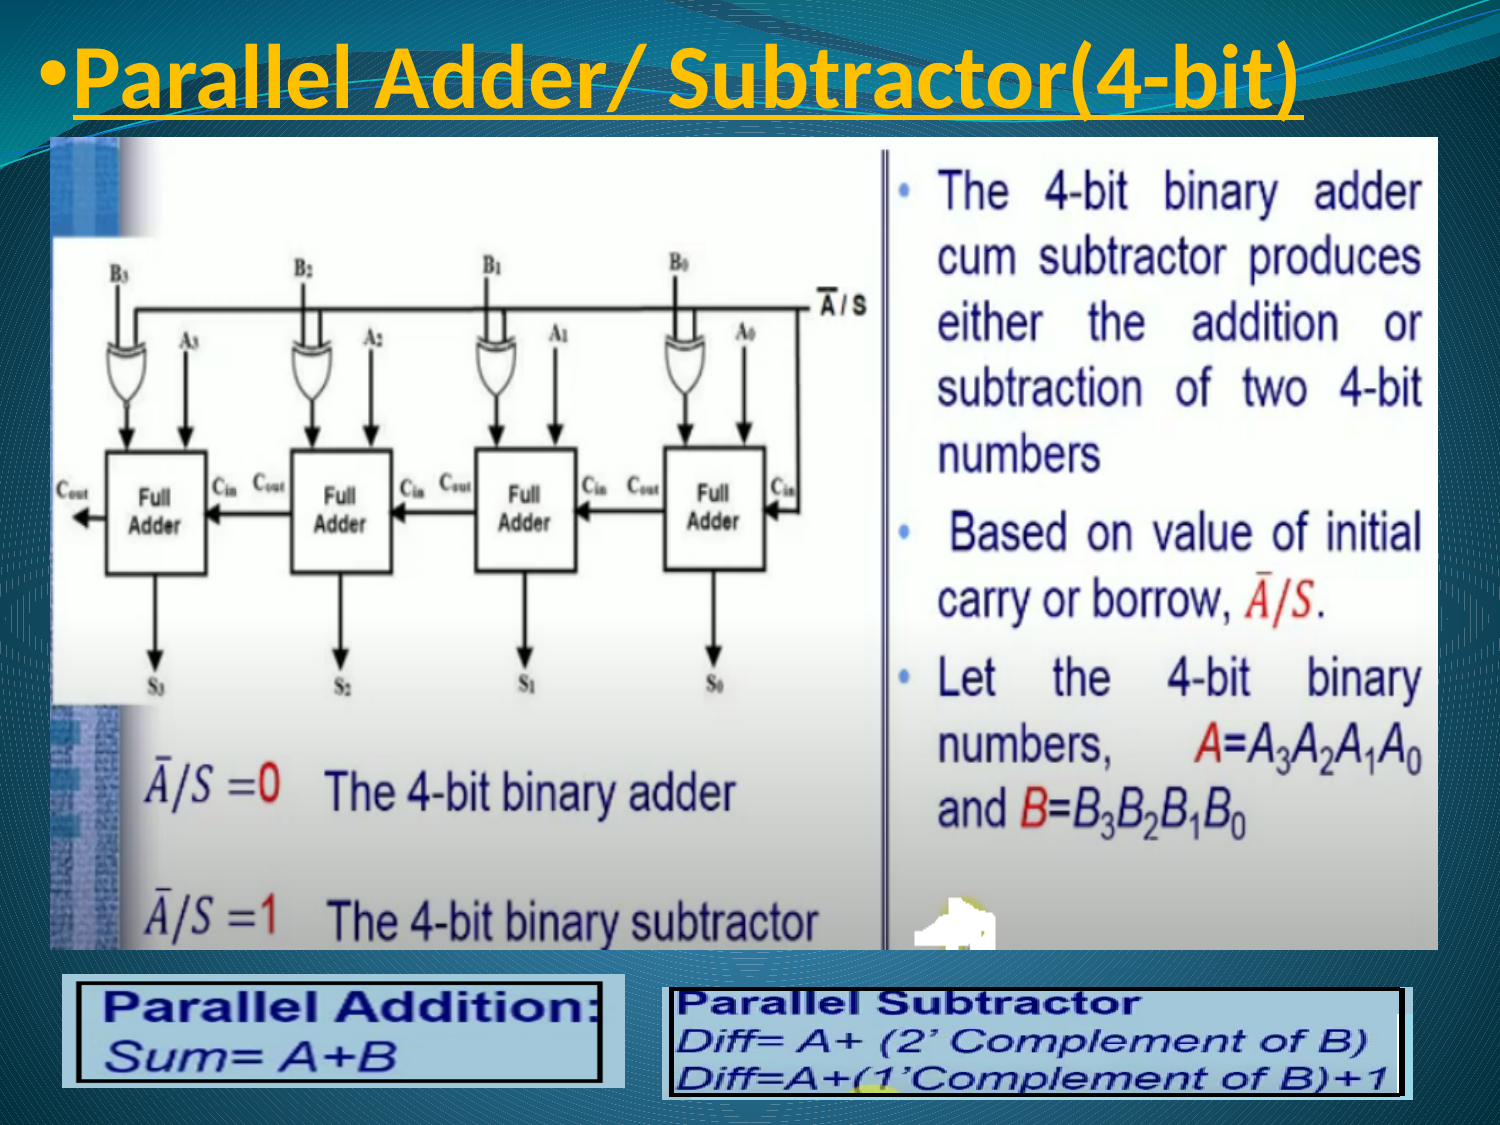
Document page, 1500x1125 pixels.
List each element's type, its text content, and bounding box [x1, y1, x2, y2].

picture [62, 974, 626, 1088]
picture [49, 137, 1438, 951]
picture [662, 987, 1413, 1101]
title Parallel Adder/ Subtractor(4-bit) [37, 37, 1425, 127]
